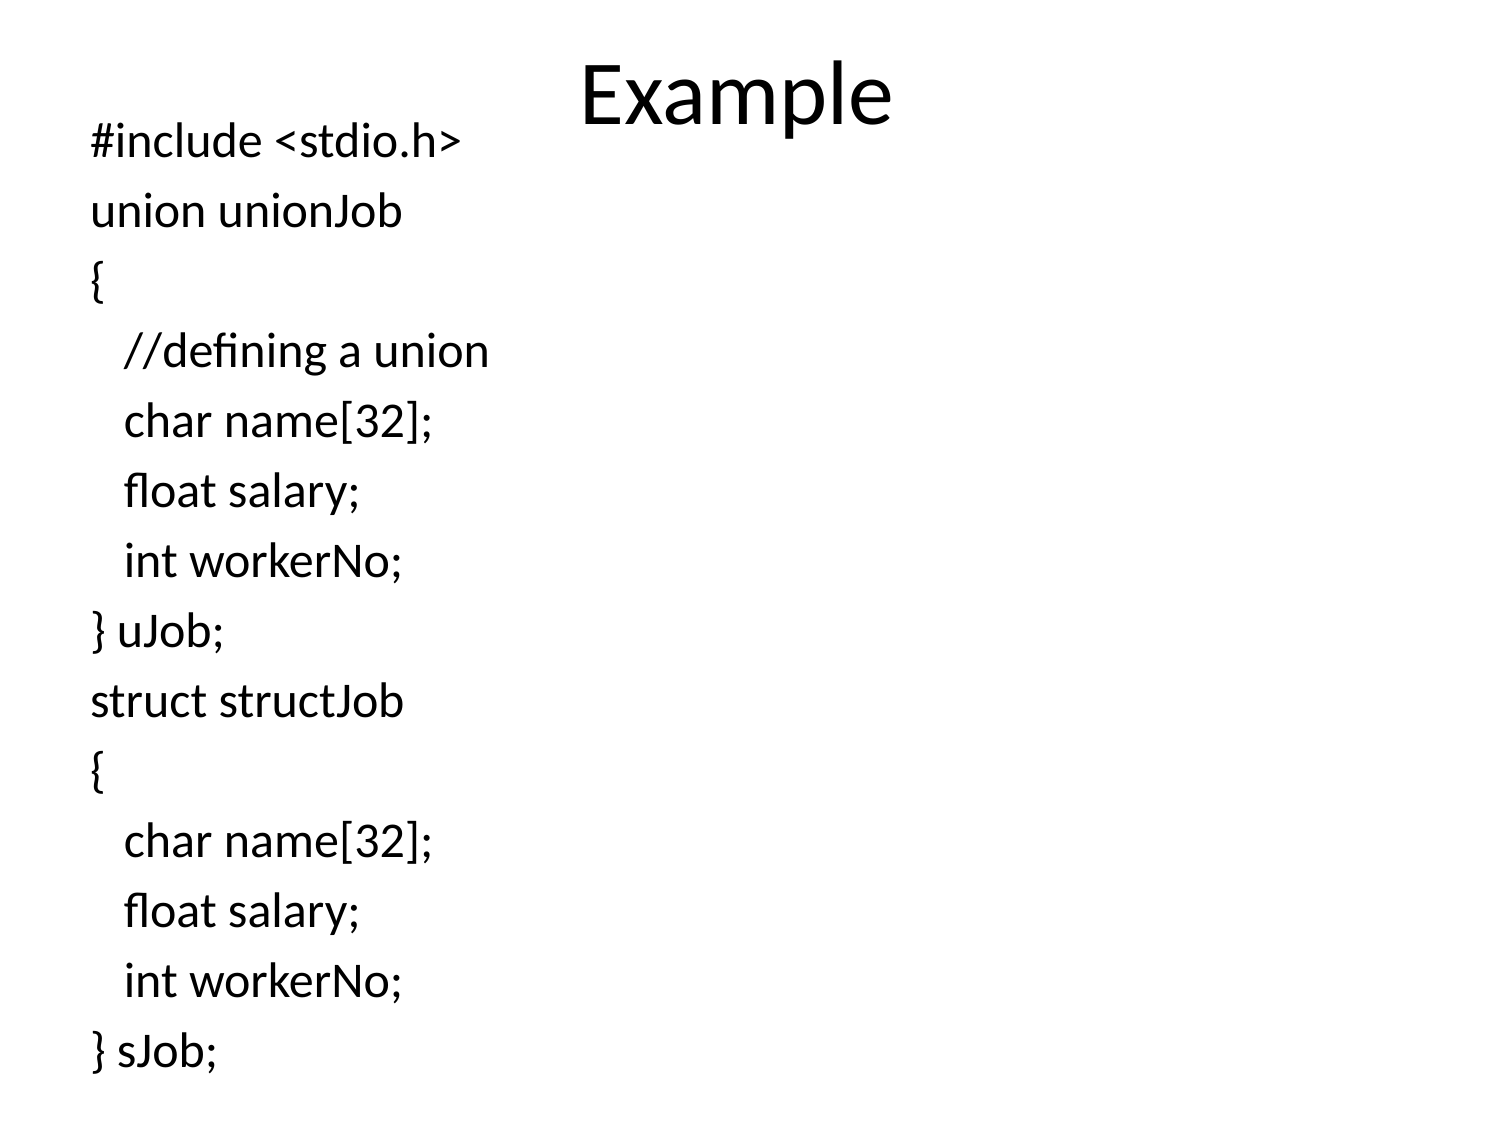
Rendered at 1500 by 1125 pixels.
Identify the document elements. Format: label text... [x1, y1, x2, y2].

title Example [75, 24, 1400, 99]
list #include <stdio.h> union unionJob { //defining a union char name[32]; float salary; int workerNo; } uJob; struct structJob { char name[32]; float salary; int workerNo; } sJob; [75, 99, 1425, 843]
